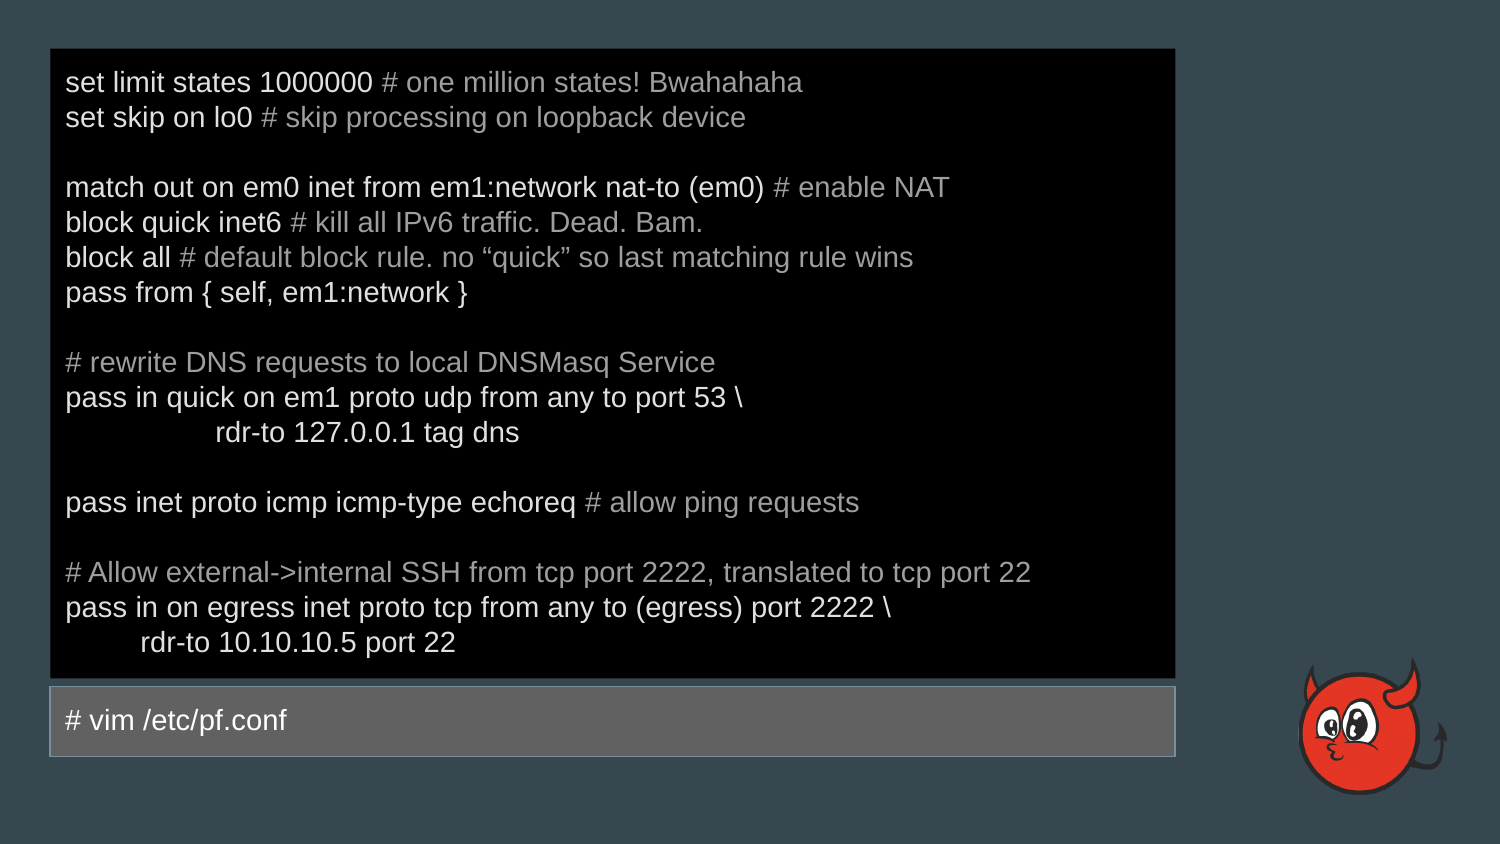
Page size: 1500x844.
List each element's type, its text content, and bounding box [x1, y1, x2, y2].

text_box set limit states 1000000 # one million states! Bwahahaha set skip on lo0 # skip processing on loopback device match out on em0 inet from em1:network nat-to (em0) # enable NAT block quick inet6 # kill all IPv6 traffic. Dead. Bam. block all # default block rule. no “quick” so last matching rule wins pass from { self, em1:network } # rewrite DNS requests to local DNSMasq Service pass in quick on em1 proto udp from any to port 53 \ rdr-to 127.0.0.1 tag dns pass inet proto icmp icmp-type echoreq # allow ping requests # Allow external->internal SSH from tcp port 2222, translated to tcp port 22 pass in on egress inet proto tcp from any to (egress) port 2222 \ rdr-to 10.10.10.5 port 22 [50, 48, 1176, 679]
picture [1295, 650, 1449, 805]
text_box # vim /etc/pf.conf [49, 686, 1175, 757]
